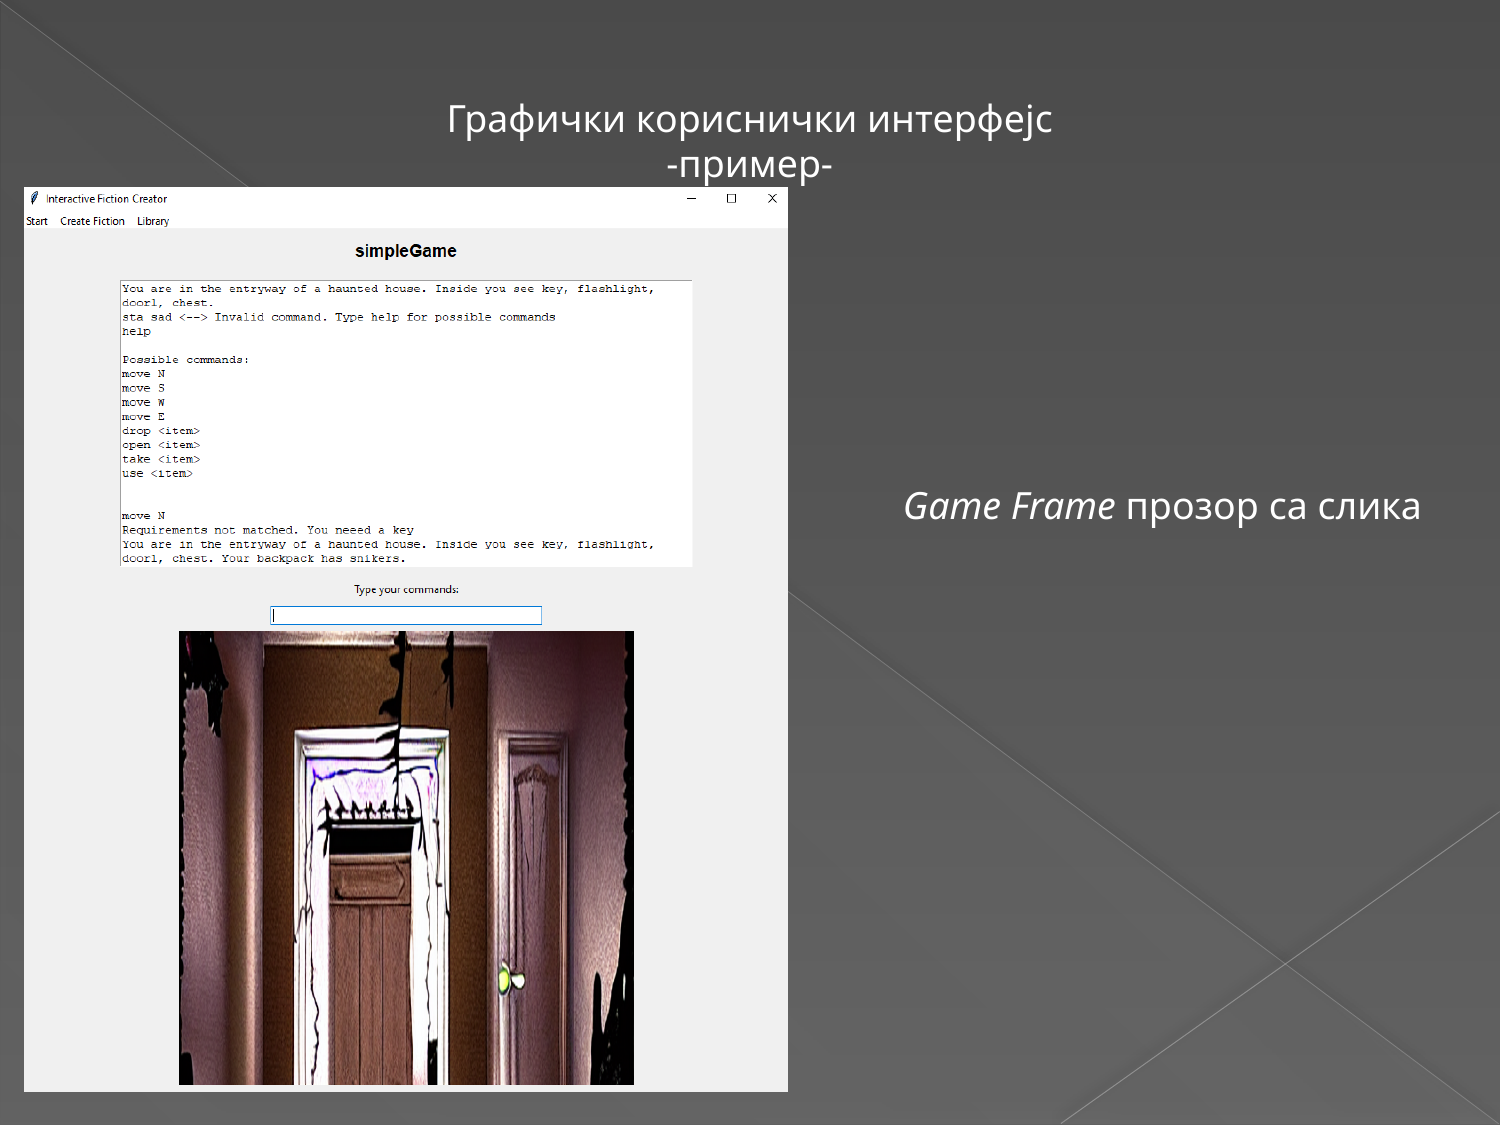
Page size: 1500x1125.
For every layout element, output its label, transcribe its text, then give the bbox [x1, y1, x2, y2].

picture [24, 187, 788, 1093]
text_box Game Frame прозор са слика [849, 474, 1475, 535]
text_box Графички кориснички интерфејс -пример- [0, 87, 1500, 193]
